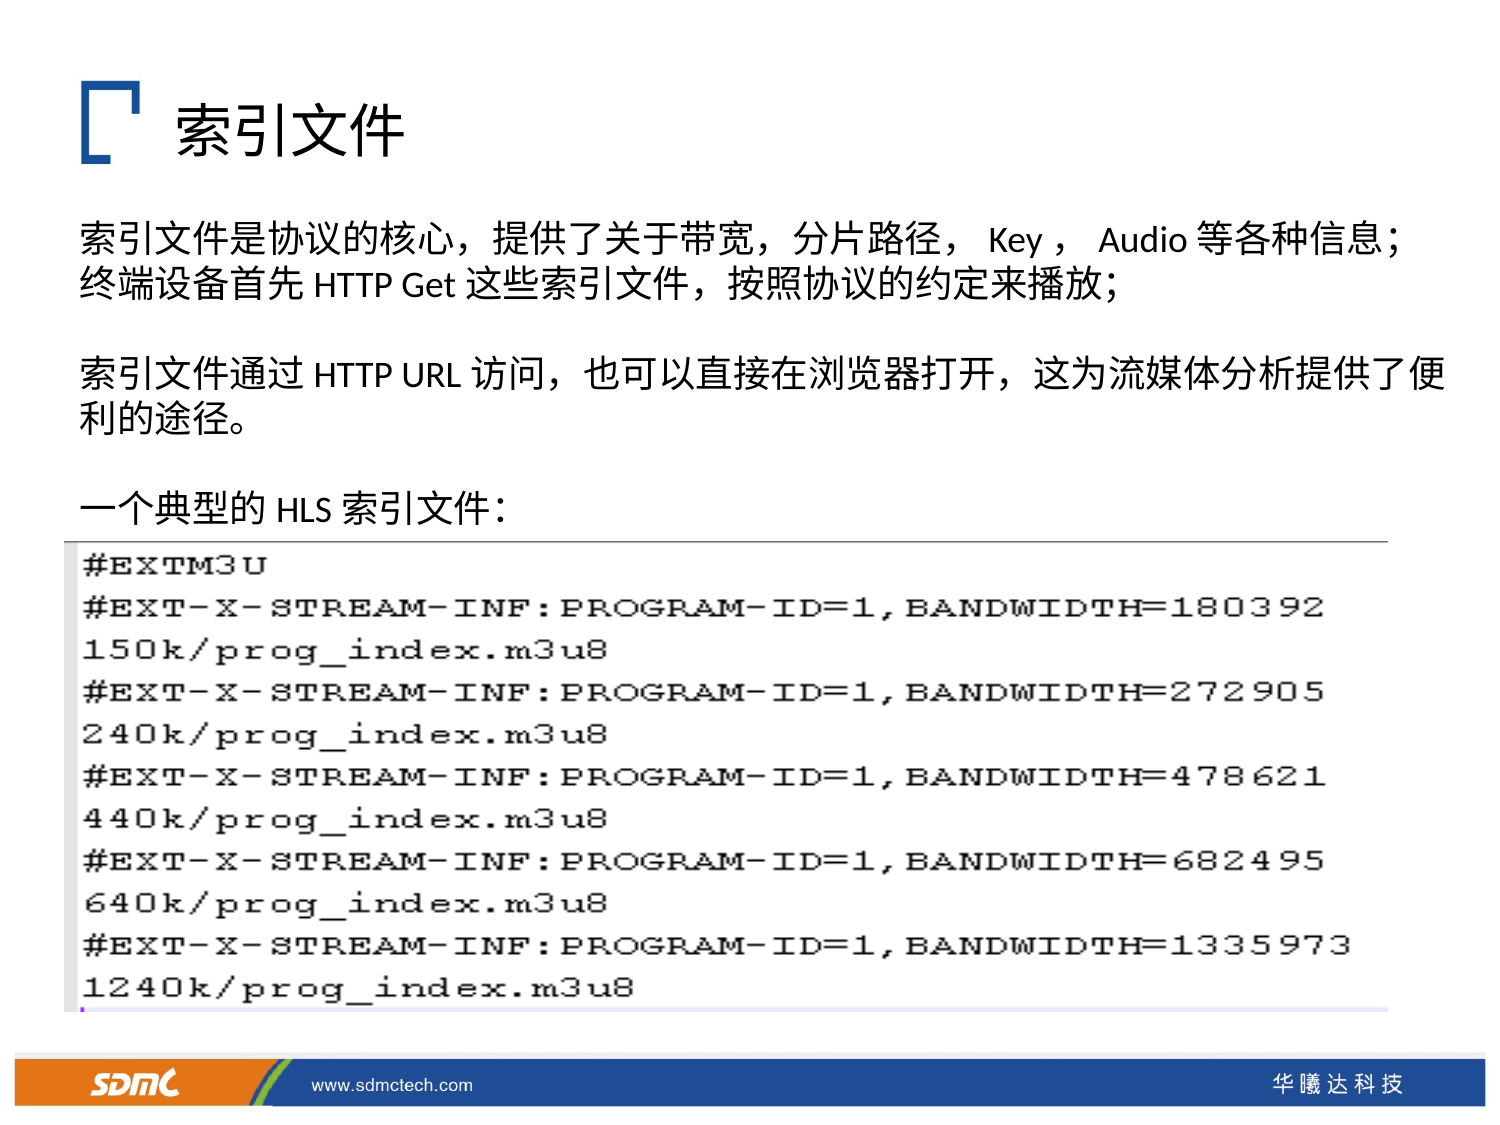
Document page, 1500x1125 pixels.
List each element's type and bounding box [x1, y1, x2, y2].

list [0, 0, 1500, 1121]
picture [64, 541, 1389, 1012]
